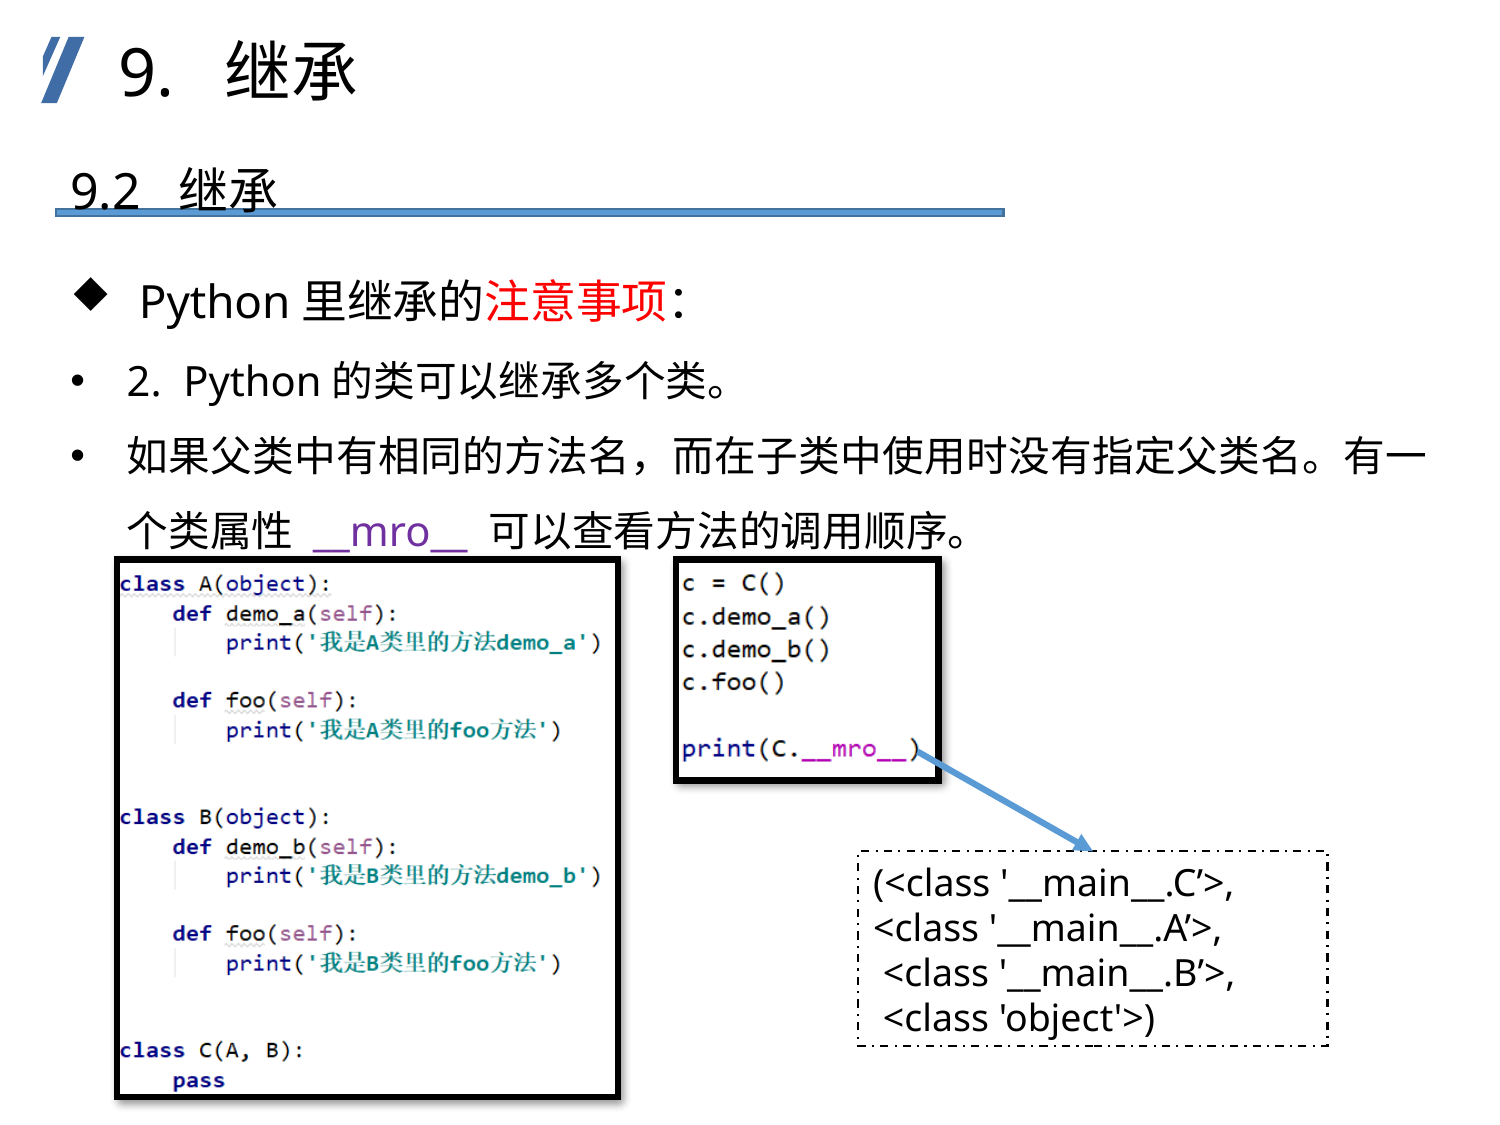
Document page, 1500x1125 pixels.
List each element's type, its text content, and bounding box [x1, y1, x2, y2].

picture [678, 562, 936, 778]
text_box [873, 208, 1005, 217]
text_box Python里继承的注意事项： 2. Python的类可以继承多个类。 如果父类中有相同的方法名，而在子类中使用时没有指定父类名。有一个类属性 __mro__ 可以查看方法的调用顺序。 [55, 237, 1443, 628]
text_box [917, 751, 1093, 852]
text_box 9. 继承 [103, 30, 1228, 119]
text_box (<class '__main__.C’>, <class '__main__.A’>, <class '__main__.B’>, <class 'object'>) [857, 850, 1329, 1047]
picture [119, 562, 615, 1095]
text_box 9.2 继承 [55, 122, 873, 227]
